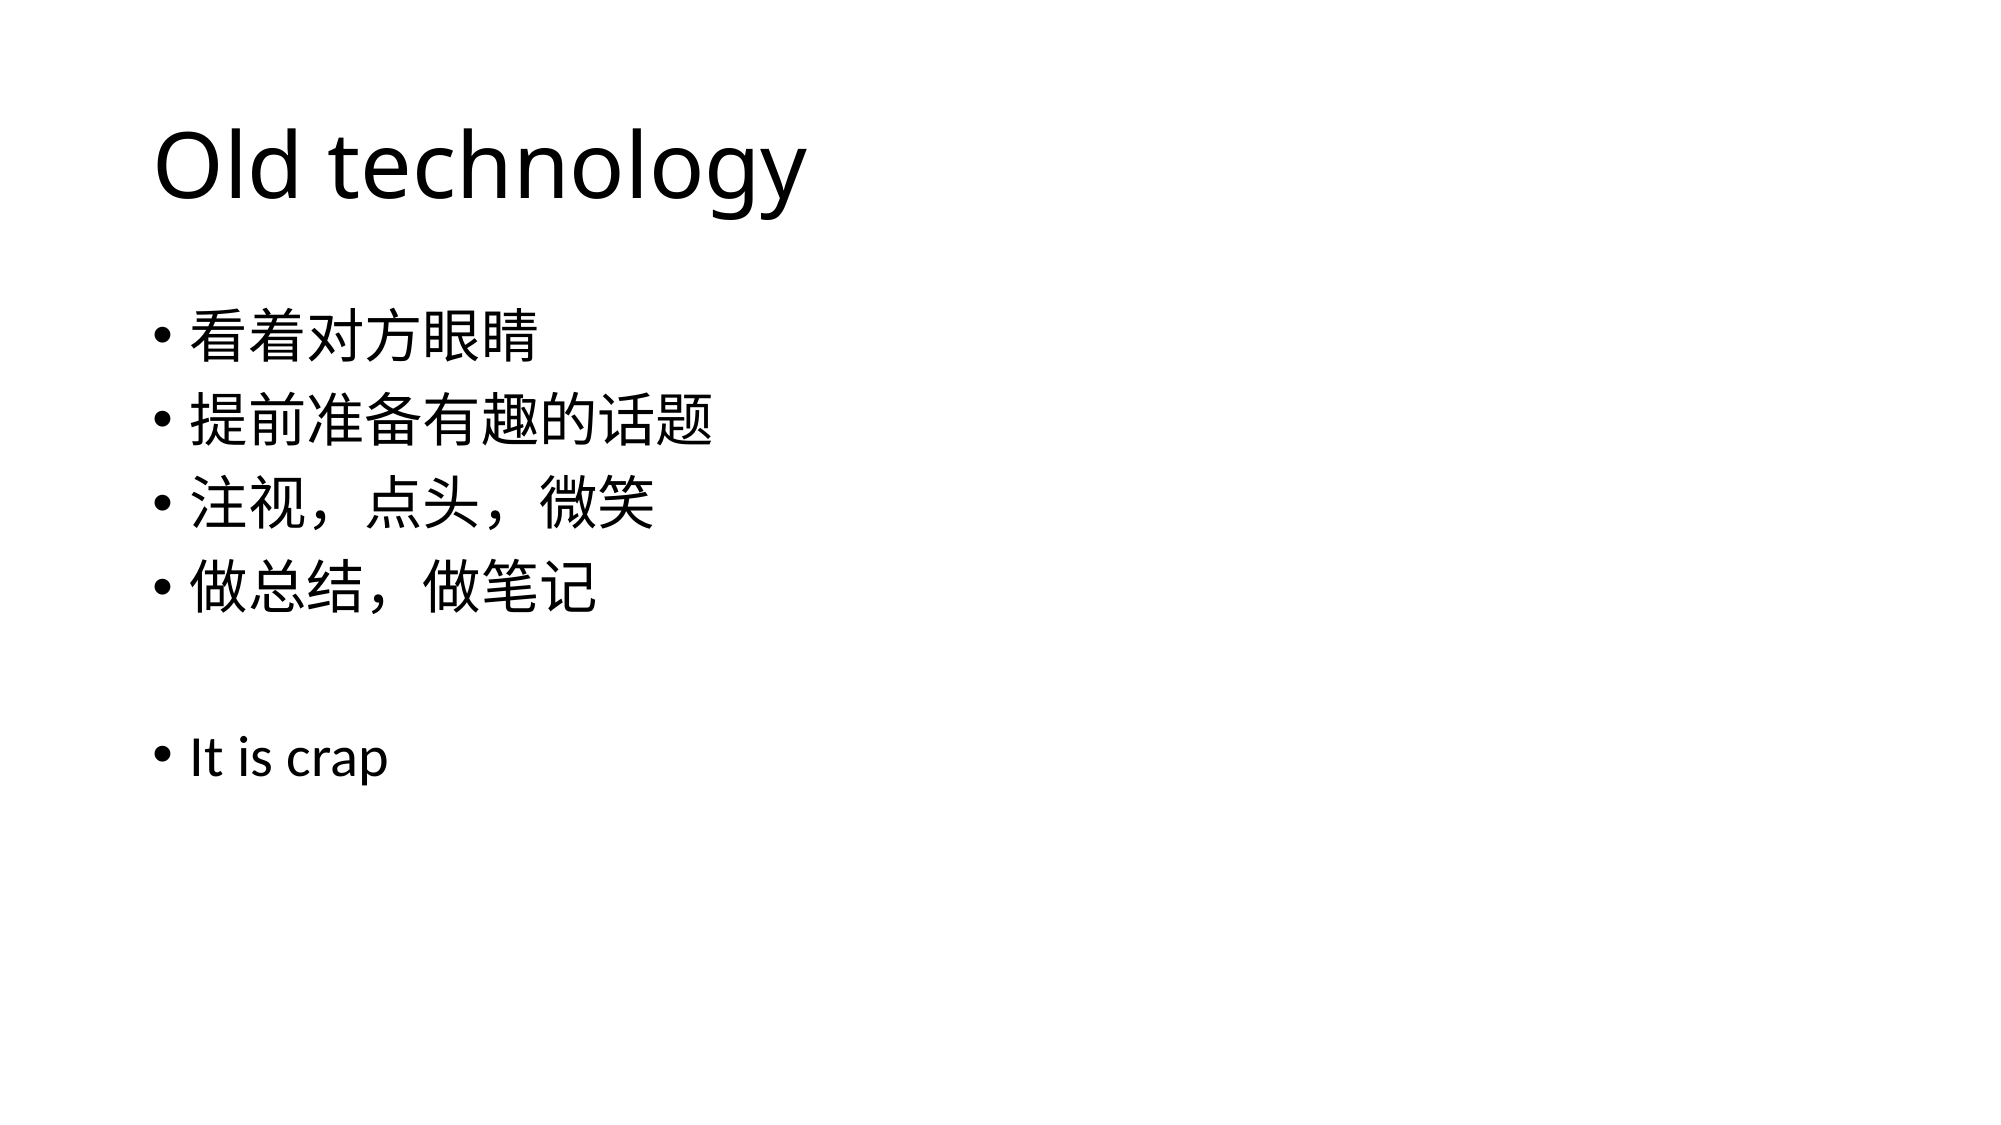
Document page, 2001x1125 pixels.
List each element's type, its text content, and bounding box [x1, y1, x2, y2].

title Old technology [137, 59, 1863, 278]
list 看着对方眼睛 提前准备有趣的话题 注视，点头，微笑 做总结，做笔记 It is crap [137, 299, 1863, 1014]
